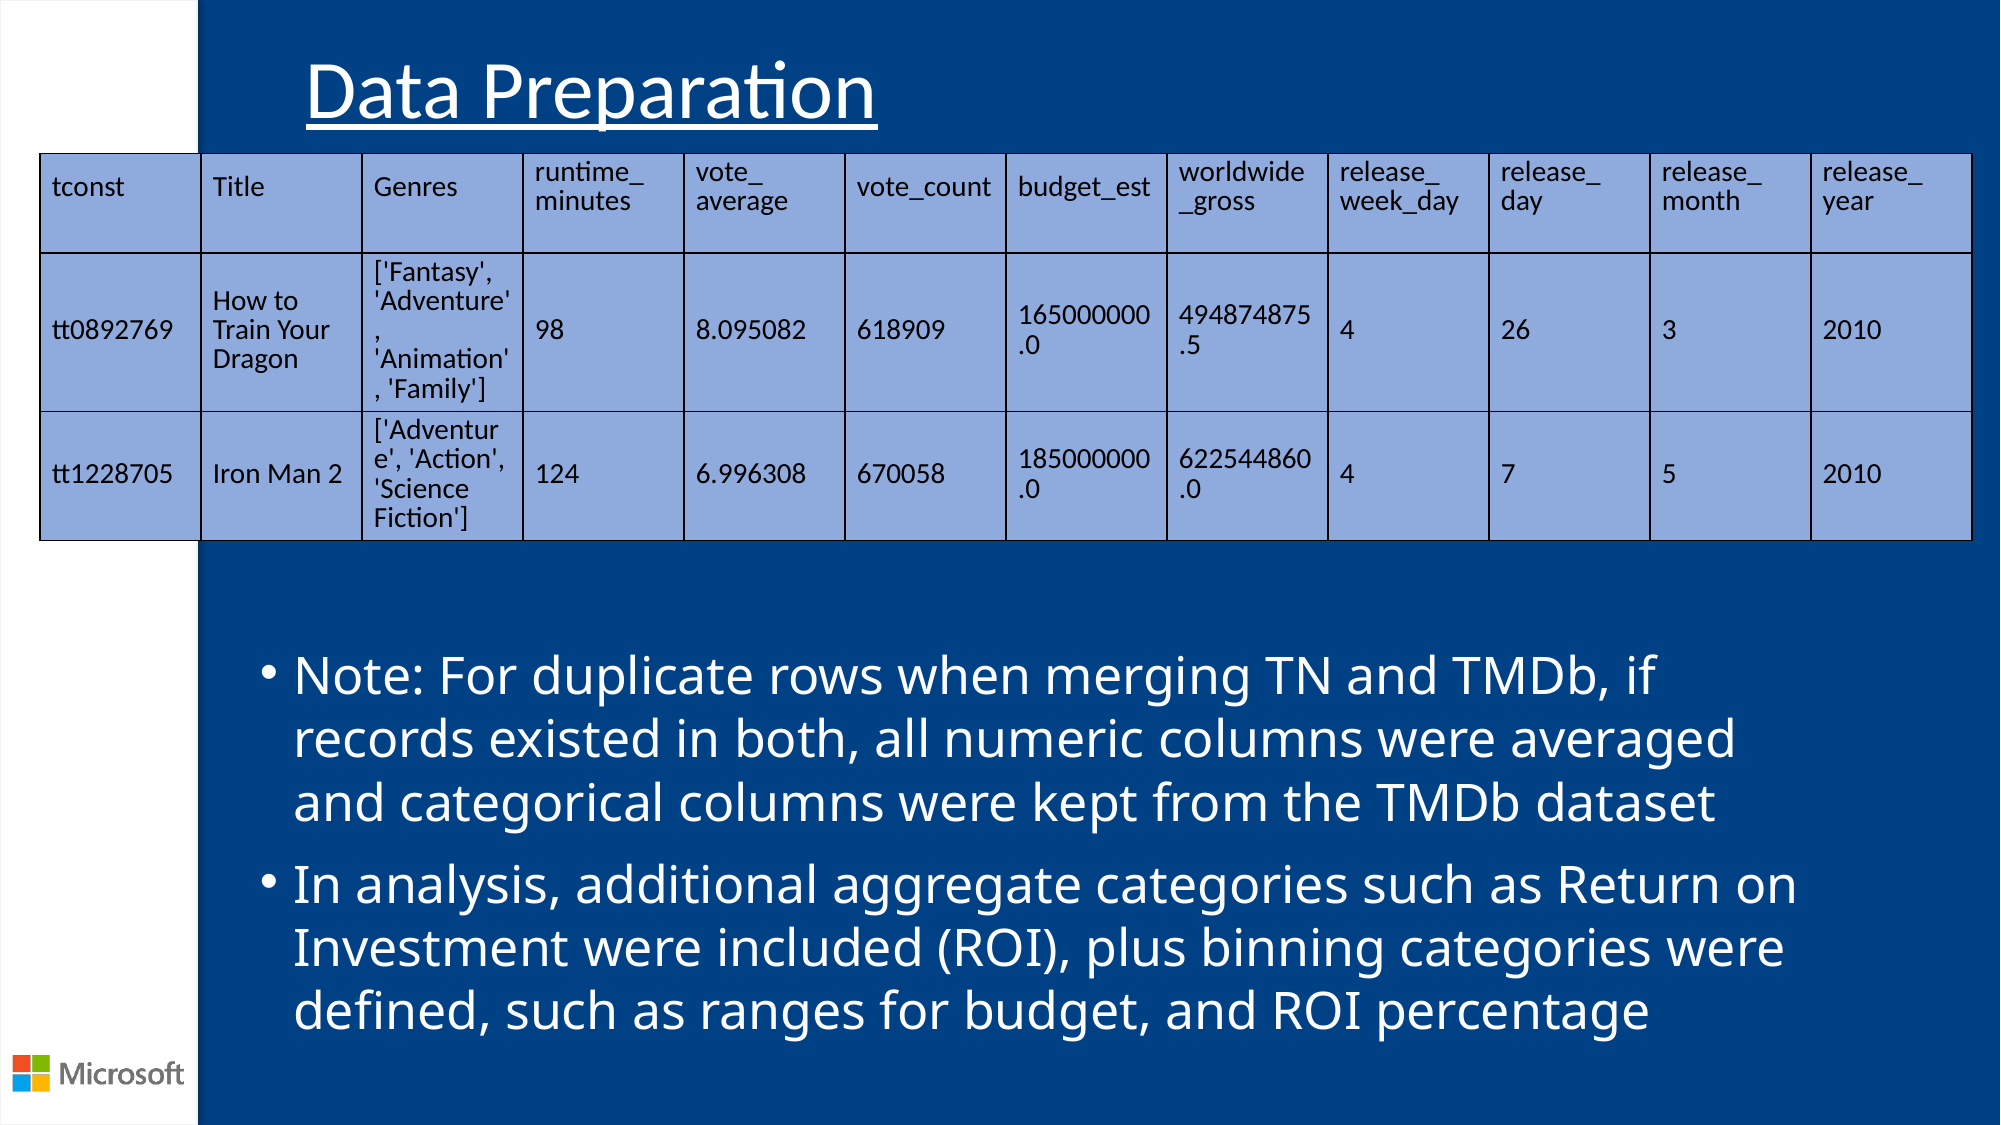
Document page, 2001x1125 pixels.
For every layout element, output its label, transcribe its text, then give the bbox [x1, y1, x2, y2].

table_cell 4 [1329, 412, 1488, 540]
table_header release_ day [1490, 154, 1649, 252]
table_cell 6.996308 [685, 412, 844, 540]
table_cell 8.095082 [685, 254, 844, 411]
table_header vote_count [846, 154, 1005, 252]
table_cell 165000000.0 [1007, 254, 1166, 411]
table_cell 670058 [846, 412, 1005, 540]
table_header release_ month [1651, 154, 1810, 252]
table_cell 7 [1490, 412, 1649, 540]
table_cell 98 [524, 254, 683, 411]
table_cell ['Adventure', 'Action', 'Science Fiction'] [363, 412, 522, 540]
table_cell 26 [1490, 254, 1649, 411]
table_header worldwide_gross [1168, 154, 1327, 252]
table_cell How to Train Your Dragon [202, 254, 361, 411]
table_cell 124 [524, 412, 683, 540]
table_cell 185000000.0 [1007, 412, 1166, 540]
table_header runtime_ minutes [524, 154, 683, 252]
table_cell 2010 [1812, 254, 1971, 411]
table_header release_ year [1812, 154, 1971, 252]
table_cell 3 [1651, 254, 1810, 411]
table_cell ['Fantasy', 'Adventure', 'Animation', 'Family'] [363, 254, 522, 411]
table_cell 4 [1329, 254, 1488, 411]
table_cell 2010 [1812, 412, 1971, 540]
table_header Title [202, 154, 361, 252]
table_cell 5 [1651, 412, 1810, 540]
table_cell 618909 [846, 254, 1005, 411]
table_header vote_ average [685, 154, 844, 252]
title Data Preparation [290, 0, 1863, 153]
table_cell tt1228705 [41, 412, 200, 540]
list Note: For duplicate rows when merging TN and TMDb, if records existed in both, all numeric columns were averaged and categorical columns were kept from the TMDb dataset In analysis, additional aggregate categories such as Return on Investment were included (ROI), plus binning categories were defined, such as ranges for budget, and ROI percentage [244, 636, 1817, 1065]
table_header release_ week_day [1329, 154, 1488, 252]
table_cell 622544860.0 [1168, 412, 1327, 540]
table_header budget_est [1007, 154, 1166, 252]
picture [0, 1033, 207, 1113]
table_cell 494874875.5 [1168, 254, 1327, 411]
table_cell tt0892769 [41, 254, 200, 411]
table_header tconst [41, 154, 200, 252]
table_header Genres [363, 154, 522, 252]
table_cell Iron Man 2 [202, 412, 361, 540]
